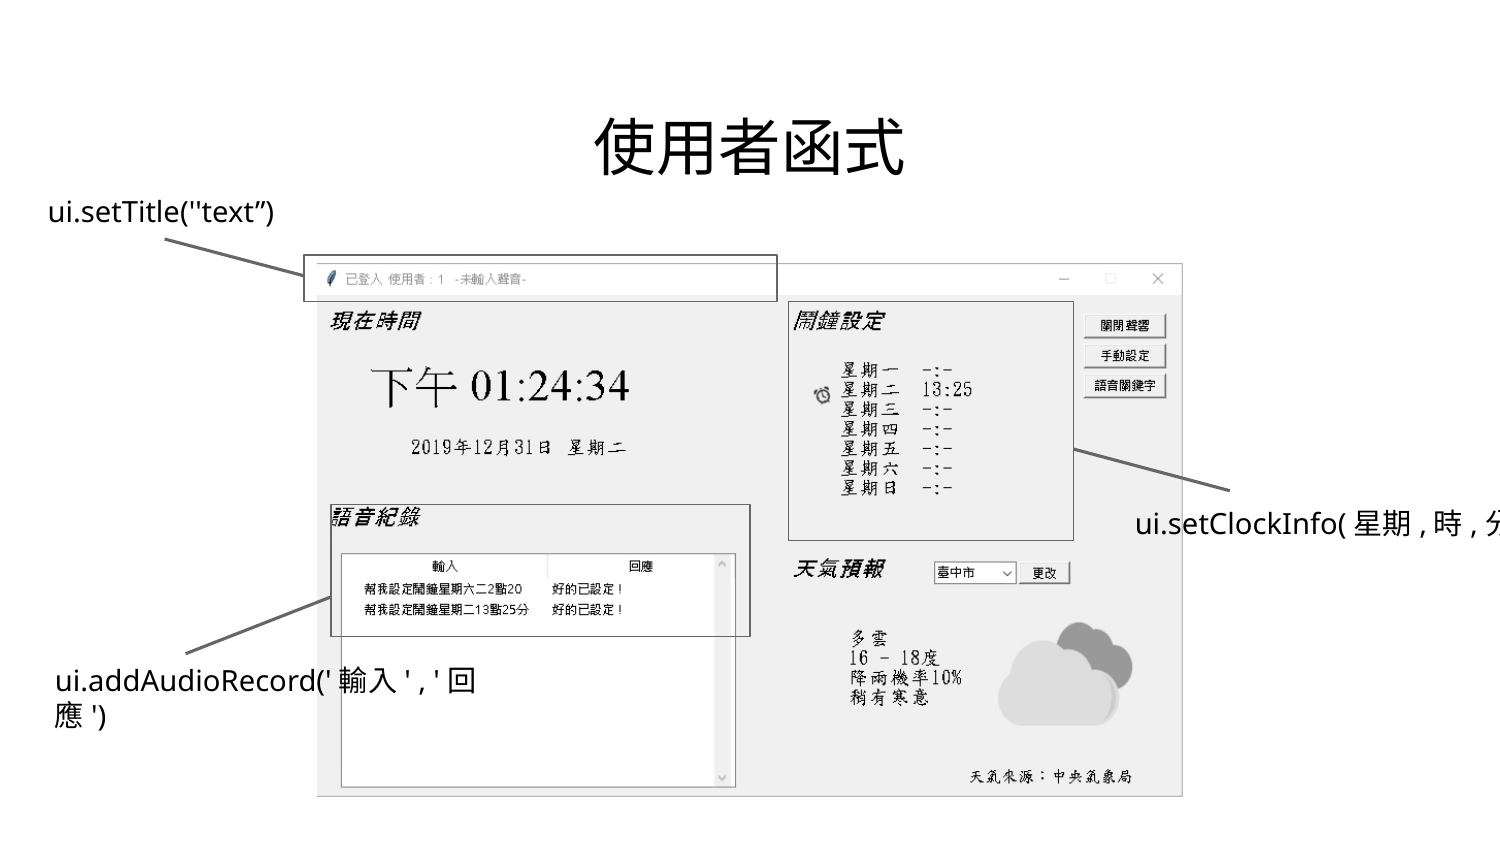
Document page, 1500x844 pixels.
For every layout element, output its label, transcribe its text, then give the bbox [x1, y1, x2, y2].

text_box ui.addAudioRecord('輸入' , '回應') [39, 647, 311, 737]
text_box [304, 280, 311, 302]
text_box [185, 596, 332, 655]
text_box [1073, 448, 1231, 492]
text_box ui.setClockInfo(星期,時,分) [1187, 490, 1500, 580]
text_box 使用者函式 [503, 81, 996, 194]
text_box ui.setTitle(''text”) [32, 178, 530, 268]
text_box [530, 254, 777, 258]
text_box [164, 238, 305, 276]
picture [316, 259, 1183, 800]
